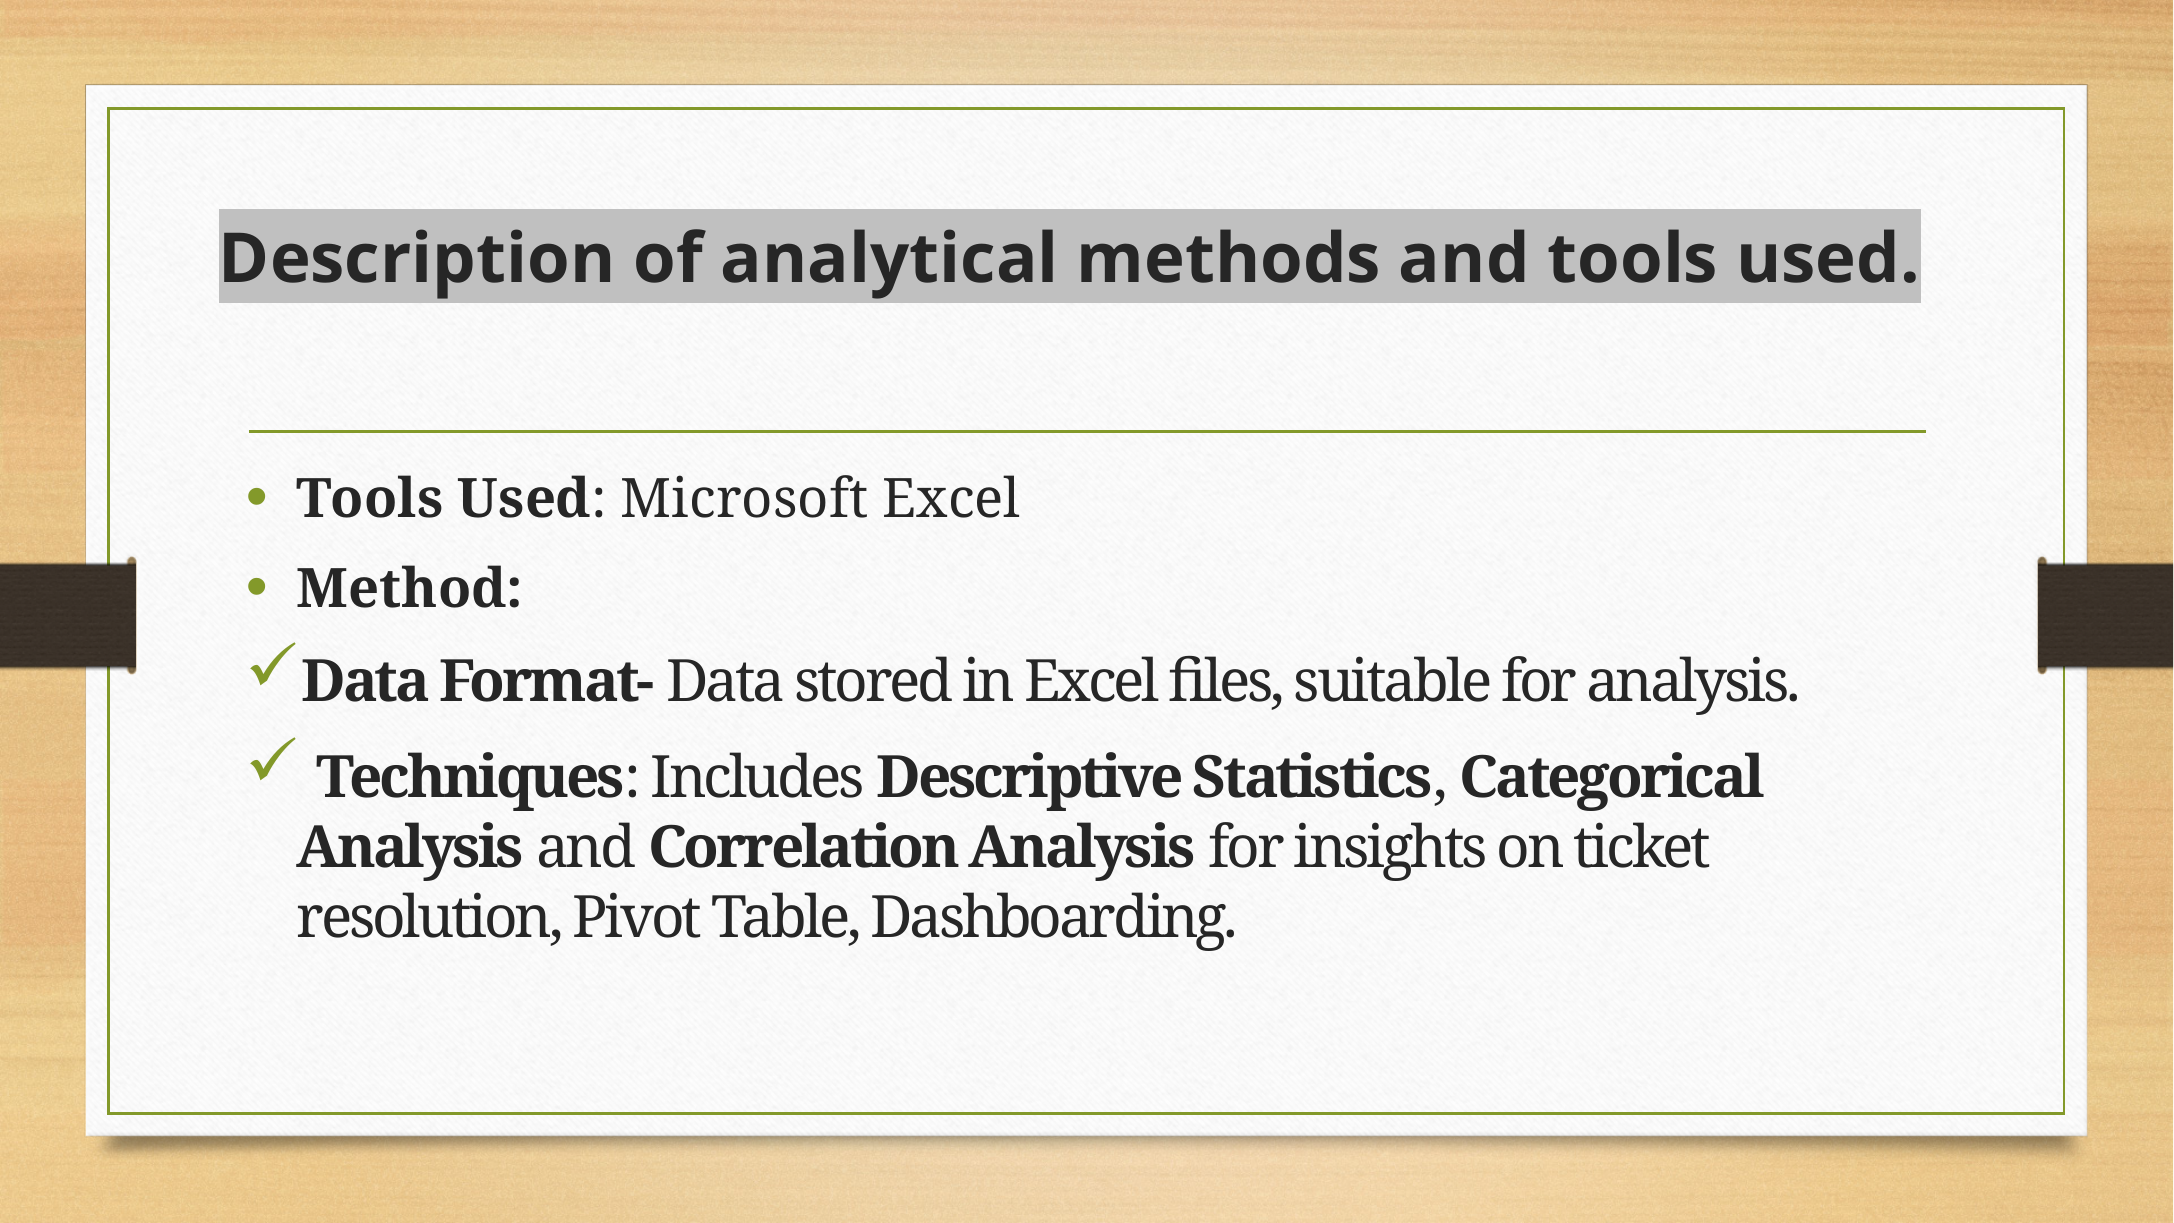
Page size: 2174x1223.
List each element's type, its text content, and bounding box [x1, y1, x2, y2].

title Description of analytical methods and tools used. [197, 118, 1943, 392]
list Tools Used: Microsoft Excel Method: Data Format- Data stored in Excel files, suitable for analysis. Techniques: Includes Descriptive Statistics, Categorical Analysis and Correlation Analysis for insights on ticket resolution, Pivot Table, Dashboarding. [230, 455, 1943, 1048]
picture [0, 0, 2174, 1223]
